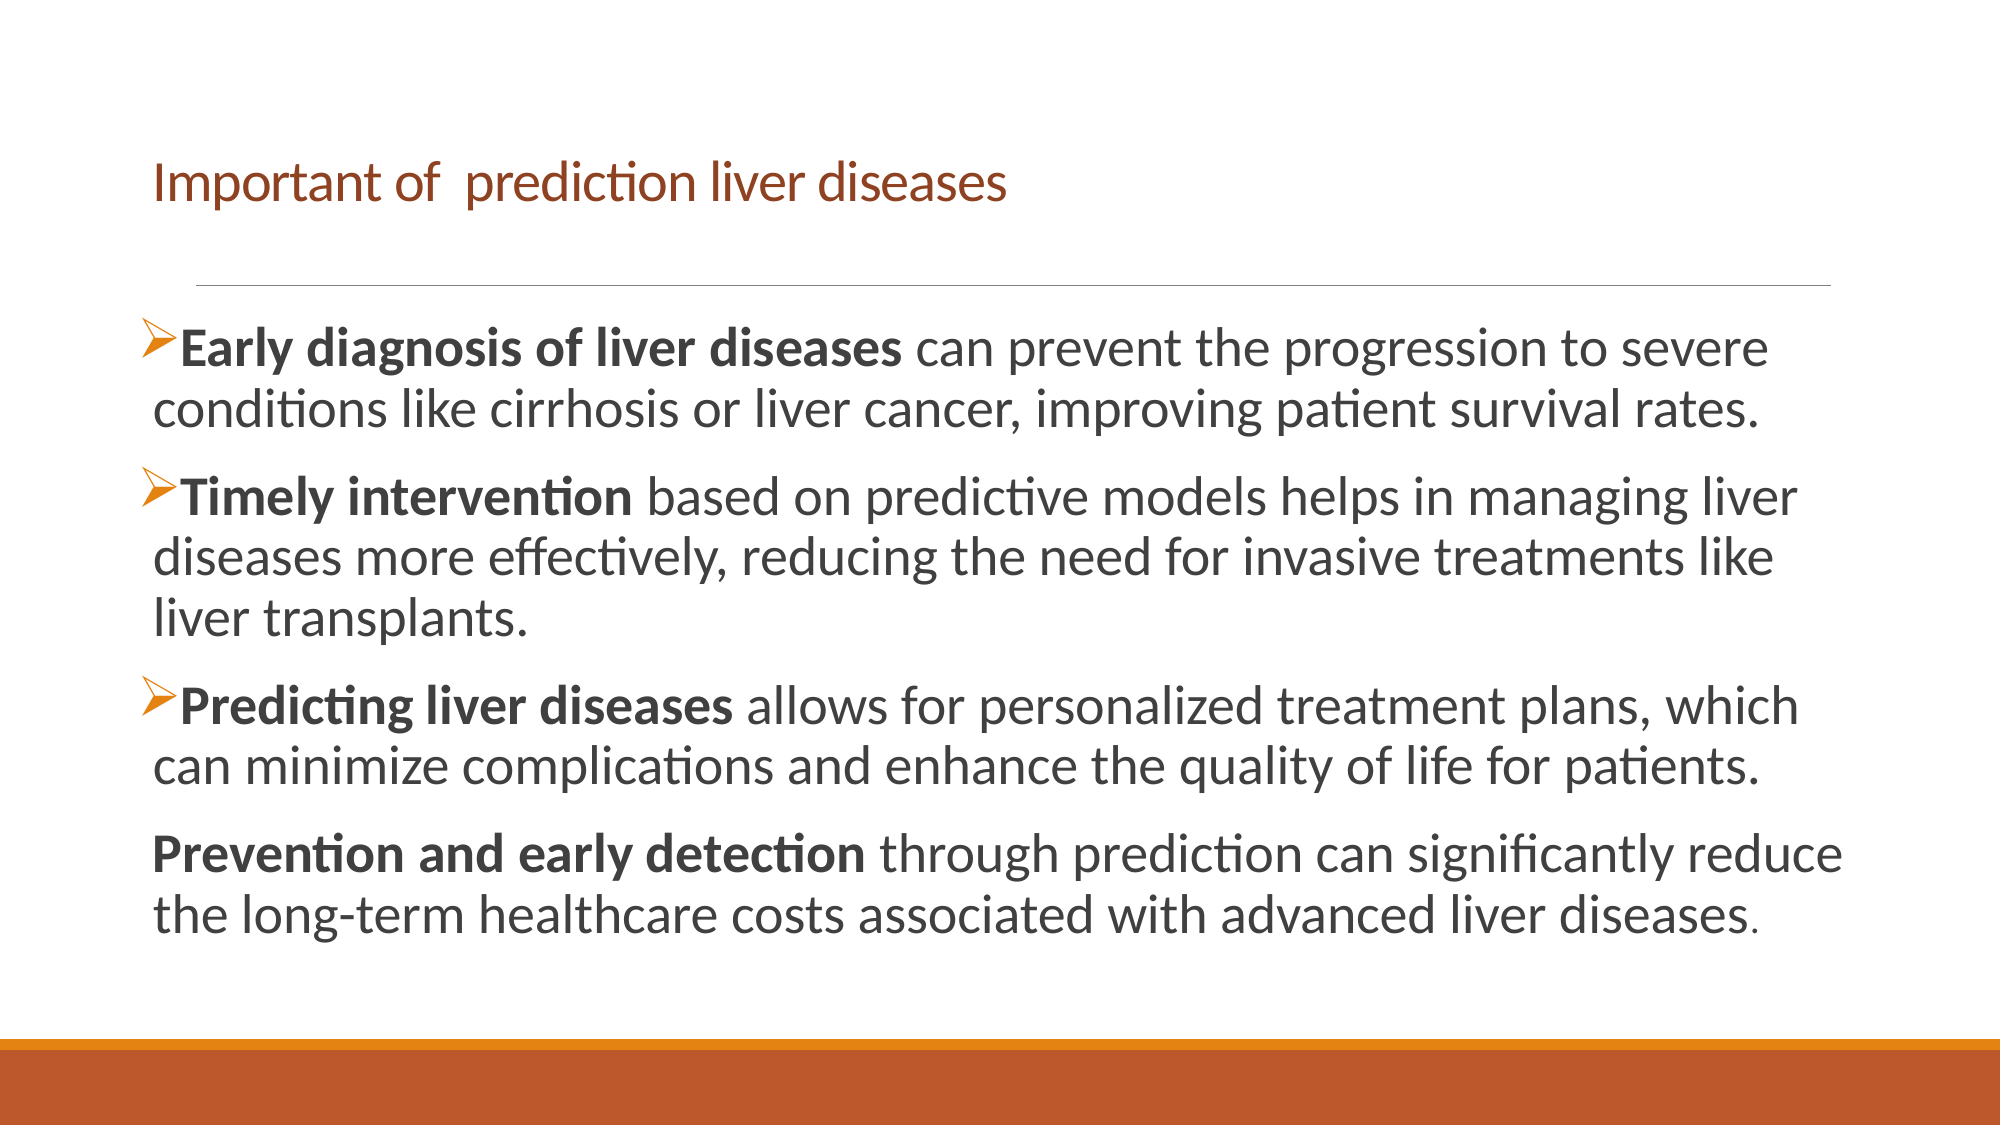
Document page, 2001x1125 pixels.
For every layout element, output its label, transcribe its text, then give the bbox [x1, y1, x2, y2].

list Early diagnosis of liver diseases can prevent the progression to severe conditions like cirrhosis or liver cancer, improving patient survival rates. Timely intervention based on predictive models helps in managing liver diseases more effectively, reducing the need for invasive treatments like liver transplants. Predicting liver diseases allows for personalized treatment plans, which can minimize complications and enhance the quality of life for patients. Prevention and early detection through prediction can significantly reduce the long-term healthcare costs associated with advanced liver diseases. [137, 311, 1863, 1014]
title Important of prediction liver diseases [137, 69, 1863, 221]
